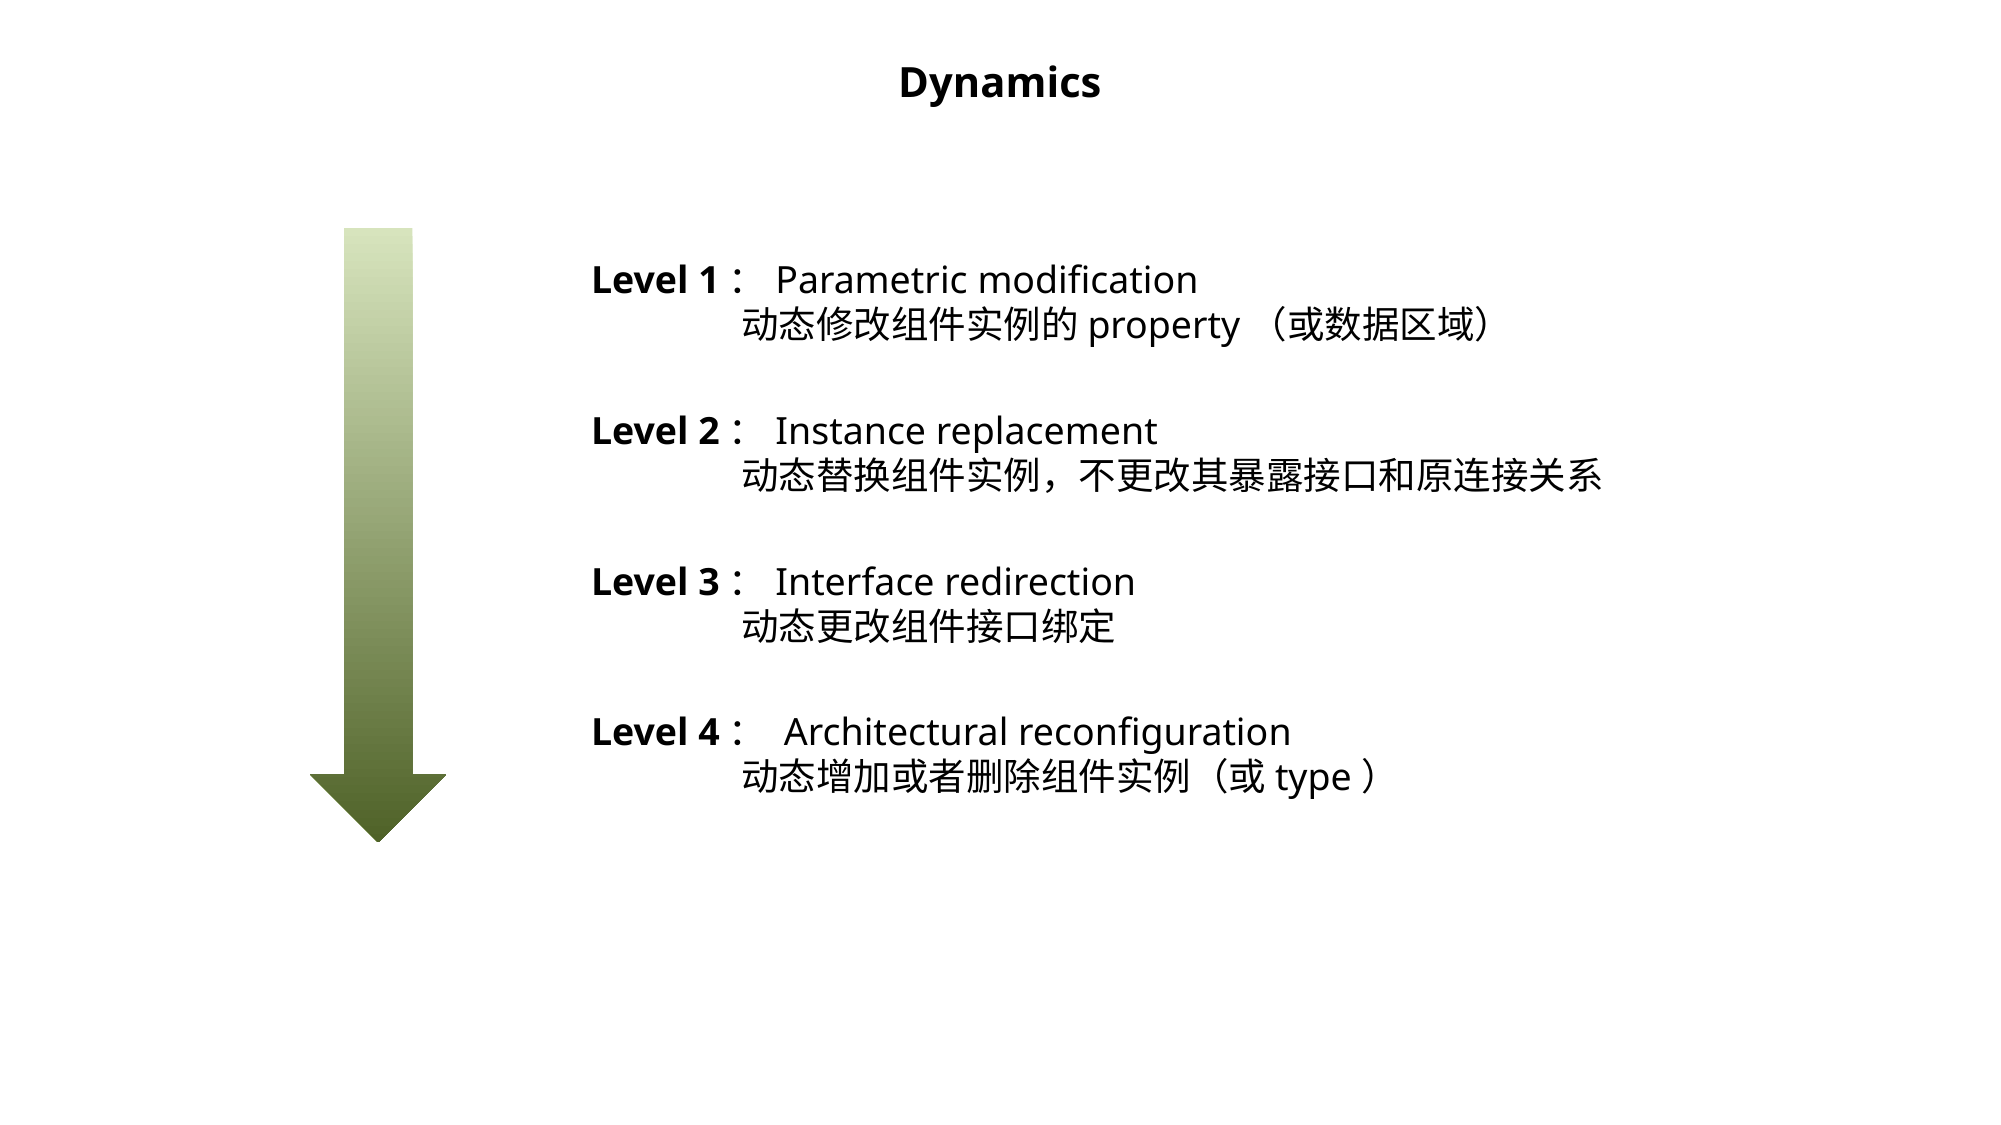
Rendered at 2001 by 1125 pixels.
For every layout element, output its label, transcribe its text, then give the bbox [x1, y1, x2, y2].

text_box Dynamics [629, 48, 1371, 113]
text_box Level 2：Instance replacement 动态替换组件实例，不更改其暴露接口和原连接关系 [576, 399, 1755, 505]
text_box Level 3：Interface redirection 动态更改组件接口绑定 [576, 550, 1755, 656]
text_box Level 4： Architectural reconfiguration 动态增加或者删除组件实例（或type） [576, 700, 1871, 806]
text_box Level 1：Parametric modification 动态修改组件实例的property（或数据区域） [576, 249, 1552, 354]
text_box [307, 226, 449, 844]
